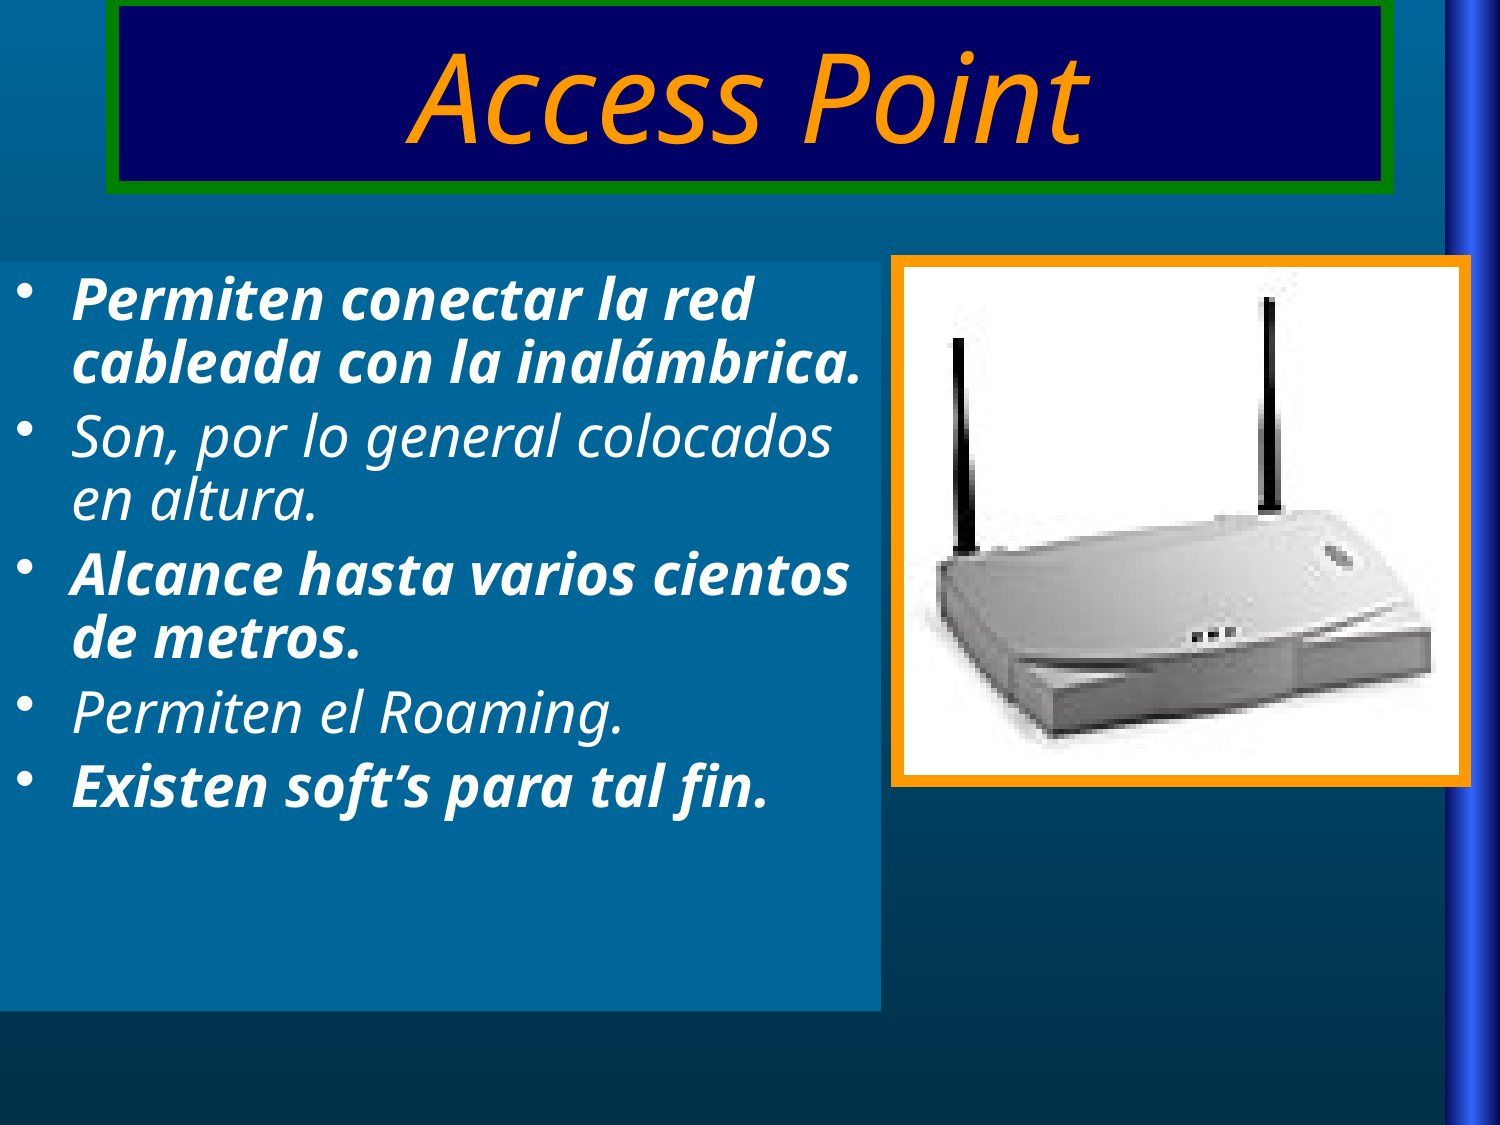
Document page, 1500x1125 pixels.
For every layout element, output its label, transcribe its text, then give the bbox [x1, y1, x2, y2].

list Permiten conectar la red cableada con la inalámbrica. Son, por lo general colocados en altura. Alcance hasta varios cientos de metros. Permiten el Roaming. Existen soft’s para tal fin. [0, 262, 882, 1012]
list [903, 266, 1459, 776]
title Access Point [112, 0, 1388, 188]
picture [107, 0, 1393, 193]
